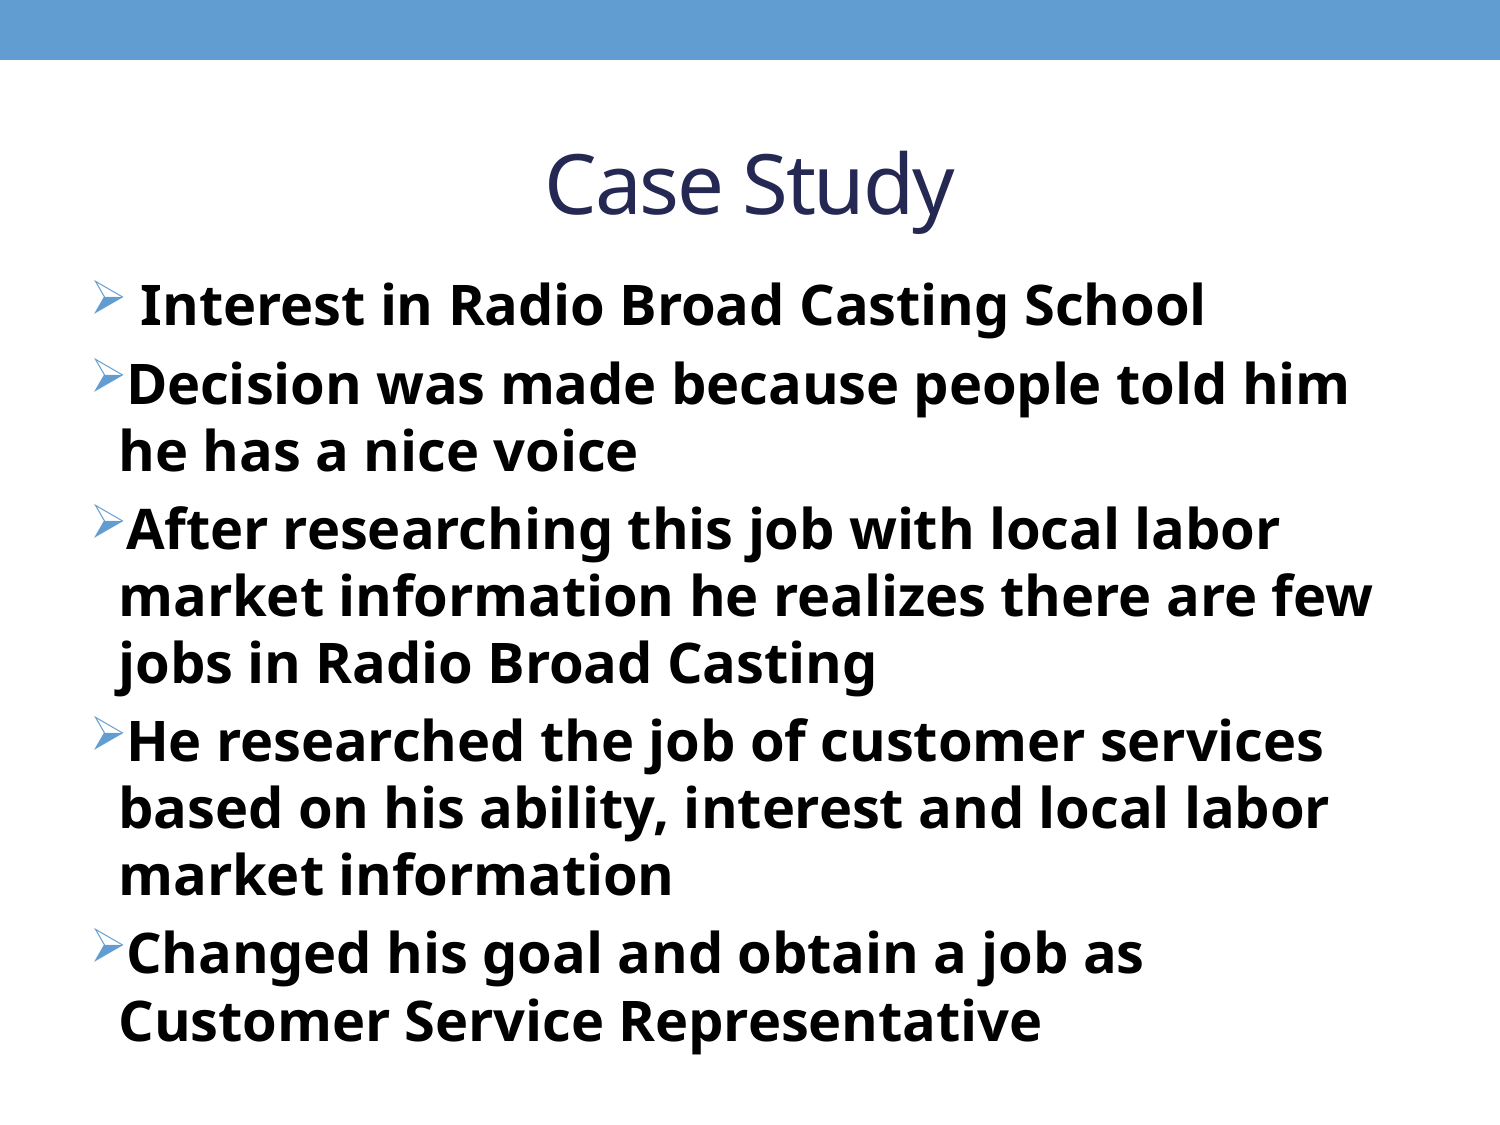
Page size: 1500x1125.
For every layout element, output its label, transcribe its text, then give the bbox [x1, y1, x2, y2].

list Interest in Radio Broad Casting School Decision was made because people told him he has a nice voice After researching this job with local labor market information he realizes there are few jobs in Radio Broad Casting He researched the job of customer services based on his ability, interest and local labor market information Changed his goal and obtain a job as Customer Service Representative [75, 262, 1425, 1063]
title Case Study [75, 99, 1425, 262]
